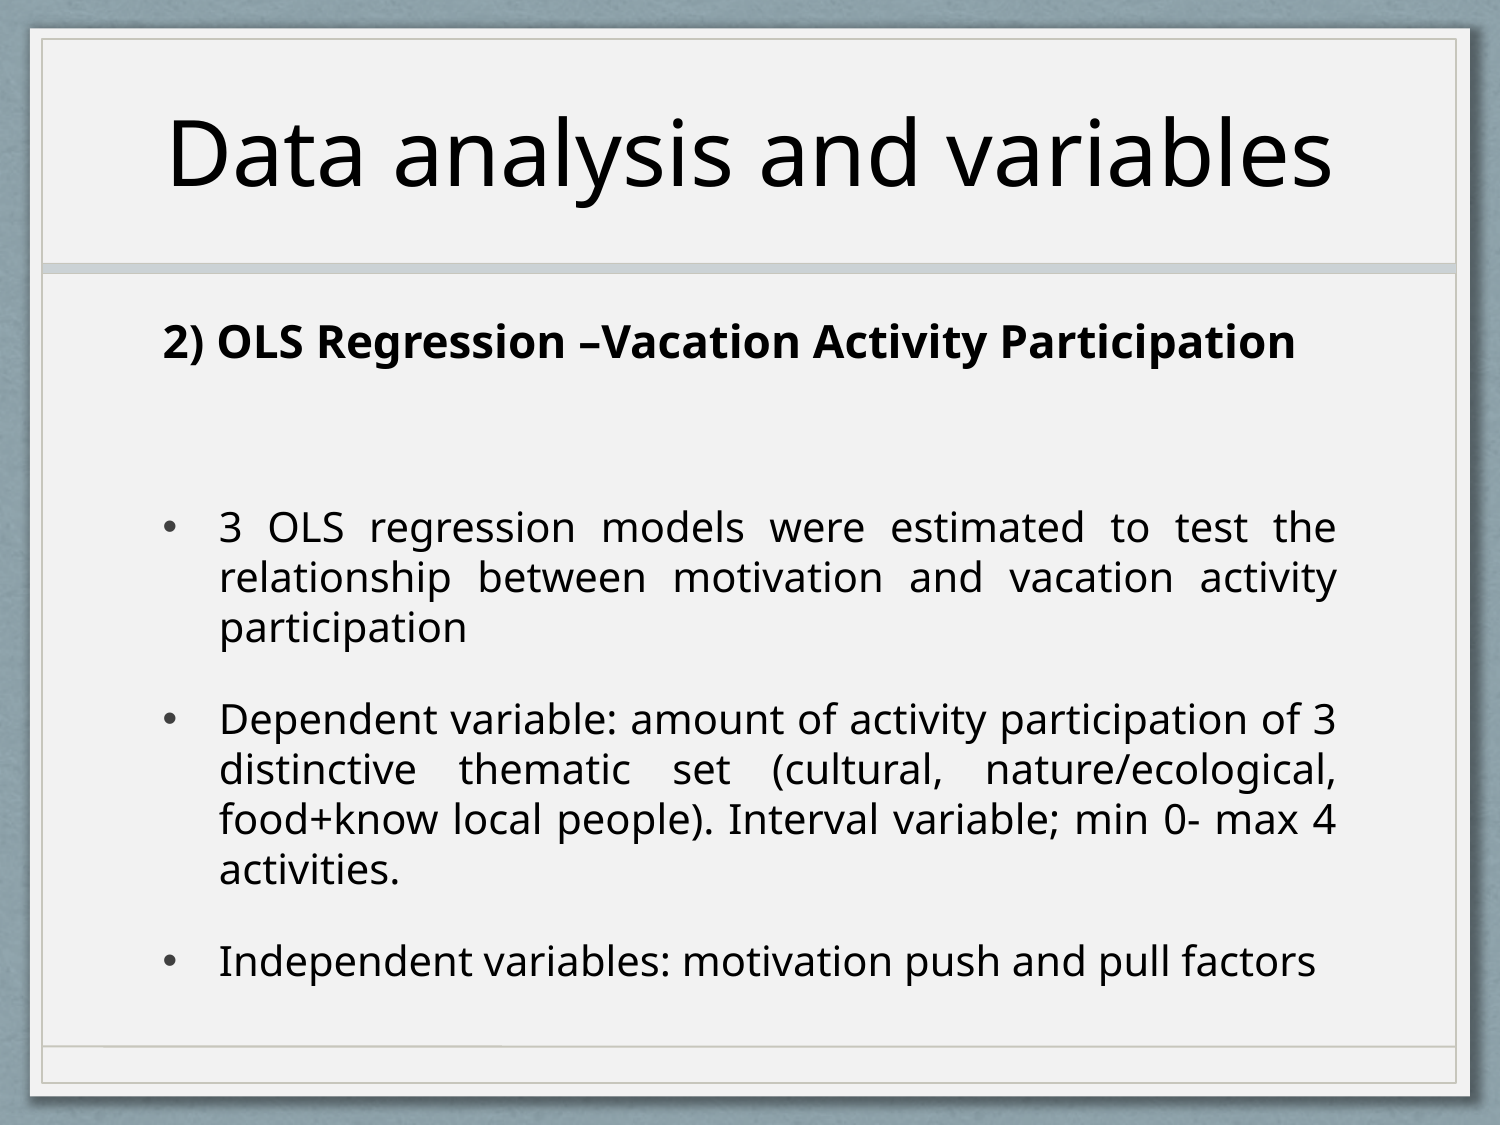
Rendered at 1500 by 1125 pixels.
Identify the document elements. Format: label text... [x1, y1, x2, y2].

list 2) OLS Regression –Vacation Activity Participation 3 OLS regression models were estimated to test the relationship between motivation and vacation activity participation Dependent variable: amount of activity participation of 3 distinctive thematic set (cultural, nature/ecological, food+know local people). Interval variable; min 0- max 4 activities. Independent variables: motivation push and pull factors [147, 305, 1353, 995]
text_box [93, 415, 1450, 1061]
title Data analysis and variables [147, 40, 1353, 260]
